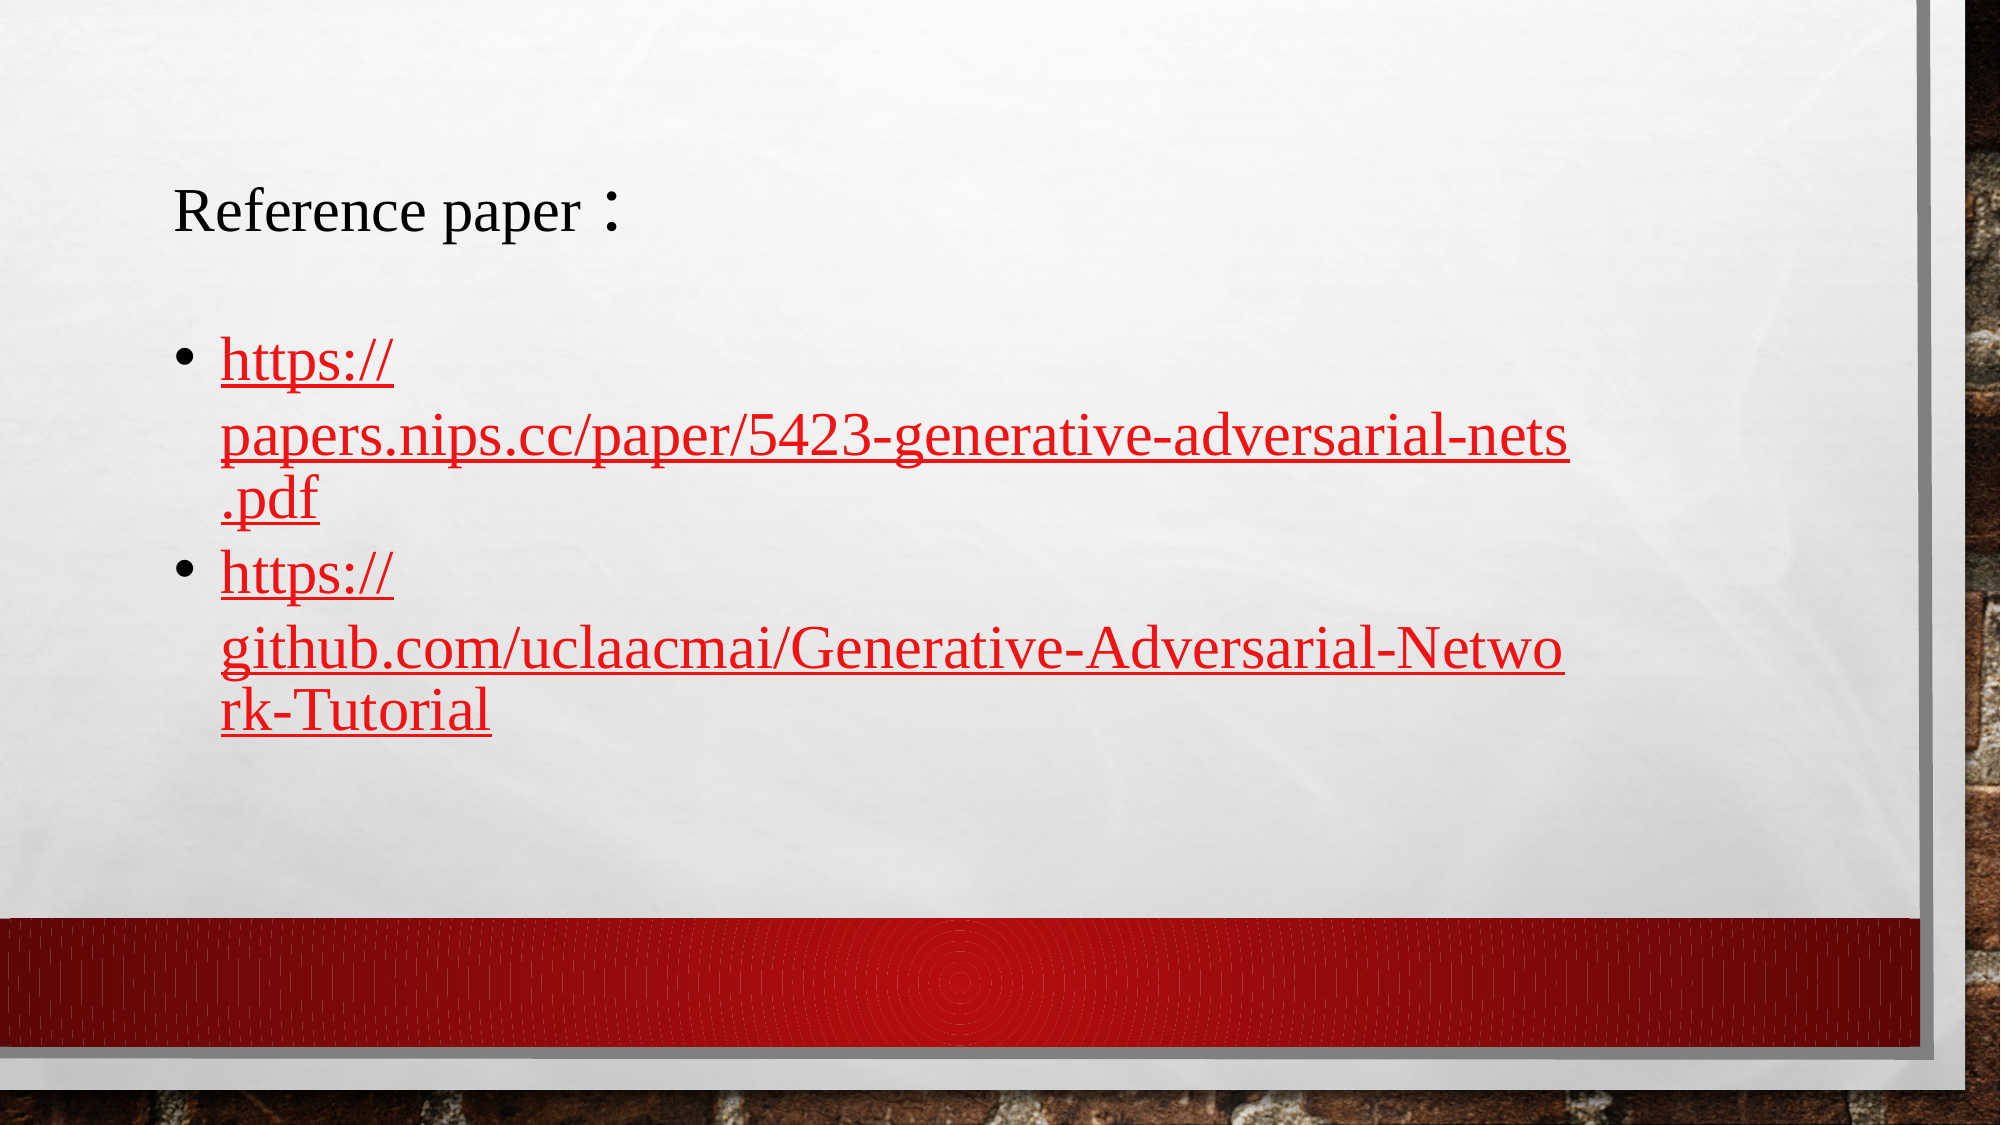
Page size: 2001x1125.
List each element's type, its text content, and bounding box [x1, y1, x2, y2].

text_box Reference paper： https://papers.nips.cc/paper/5423-generative-adversarial-nets.pdf https://github.com/uclaacmai/Generative-Adversarial-Network-Tutorial [159, 161, 1587, 701]
picture [0, 0, 2000, 1125]
